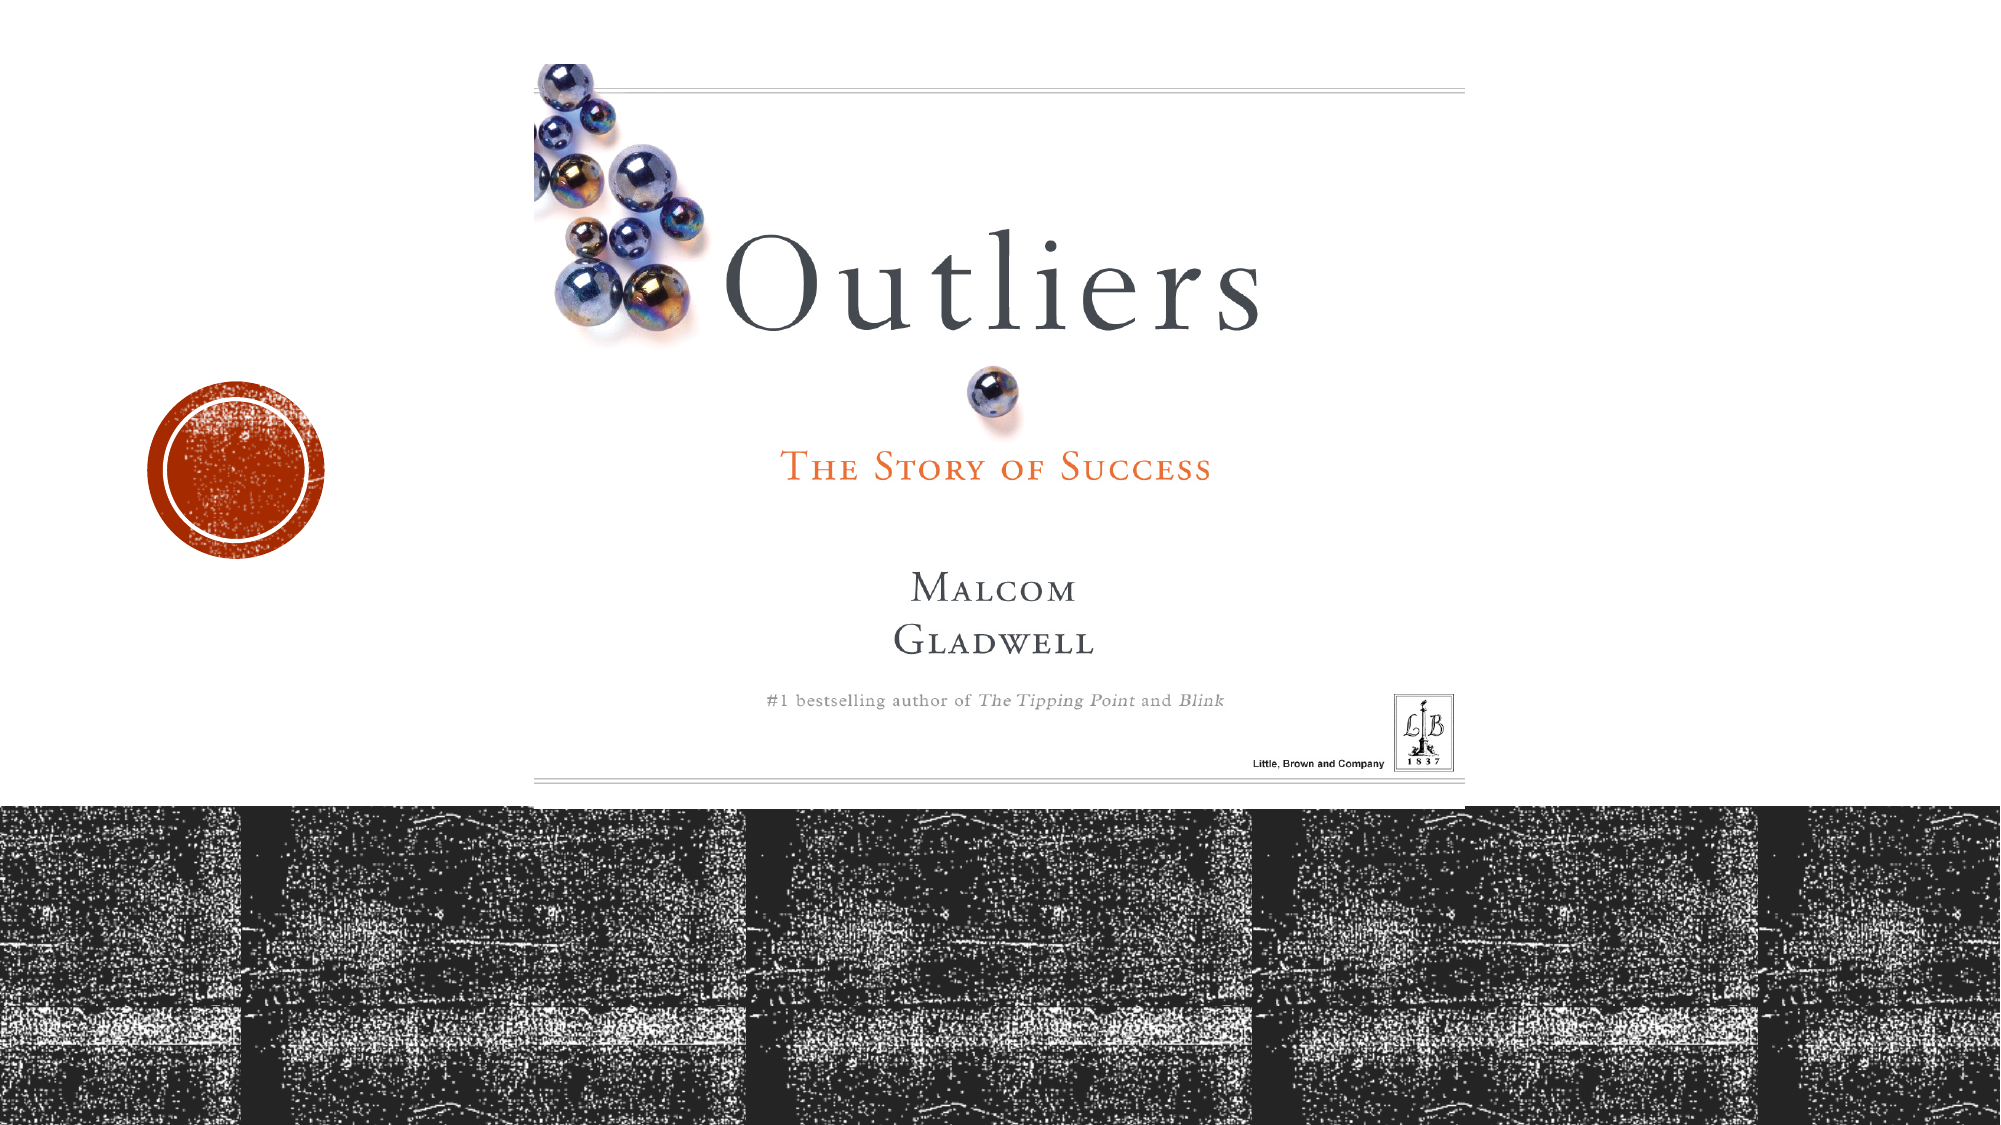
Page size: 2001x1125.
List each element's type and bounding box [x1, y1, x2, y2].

picture [534, 64, 1465, 809]
